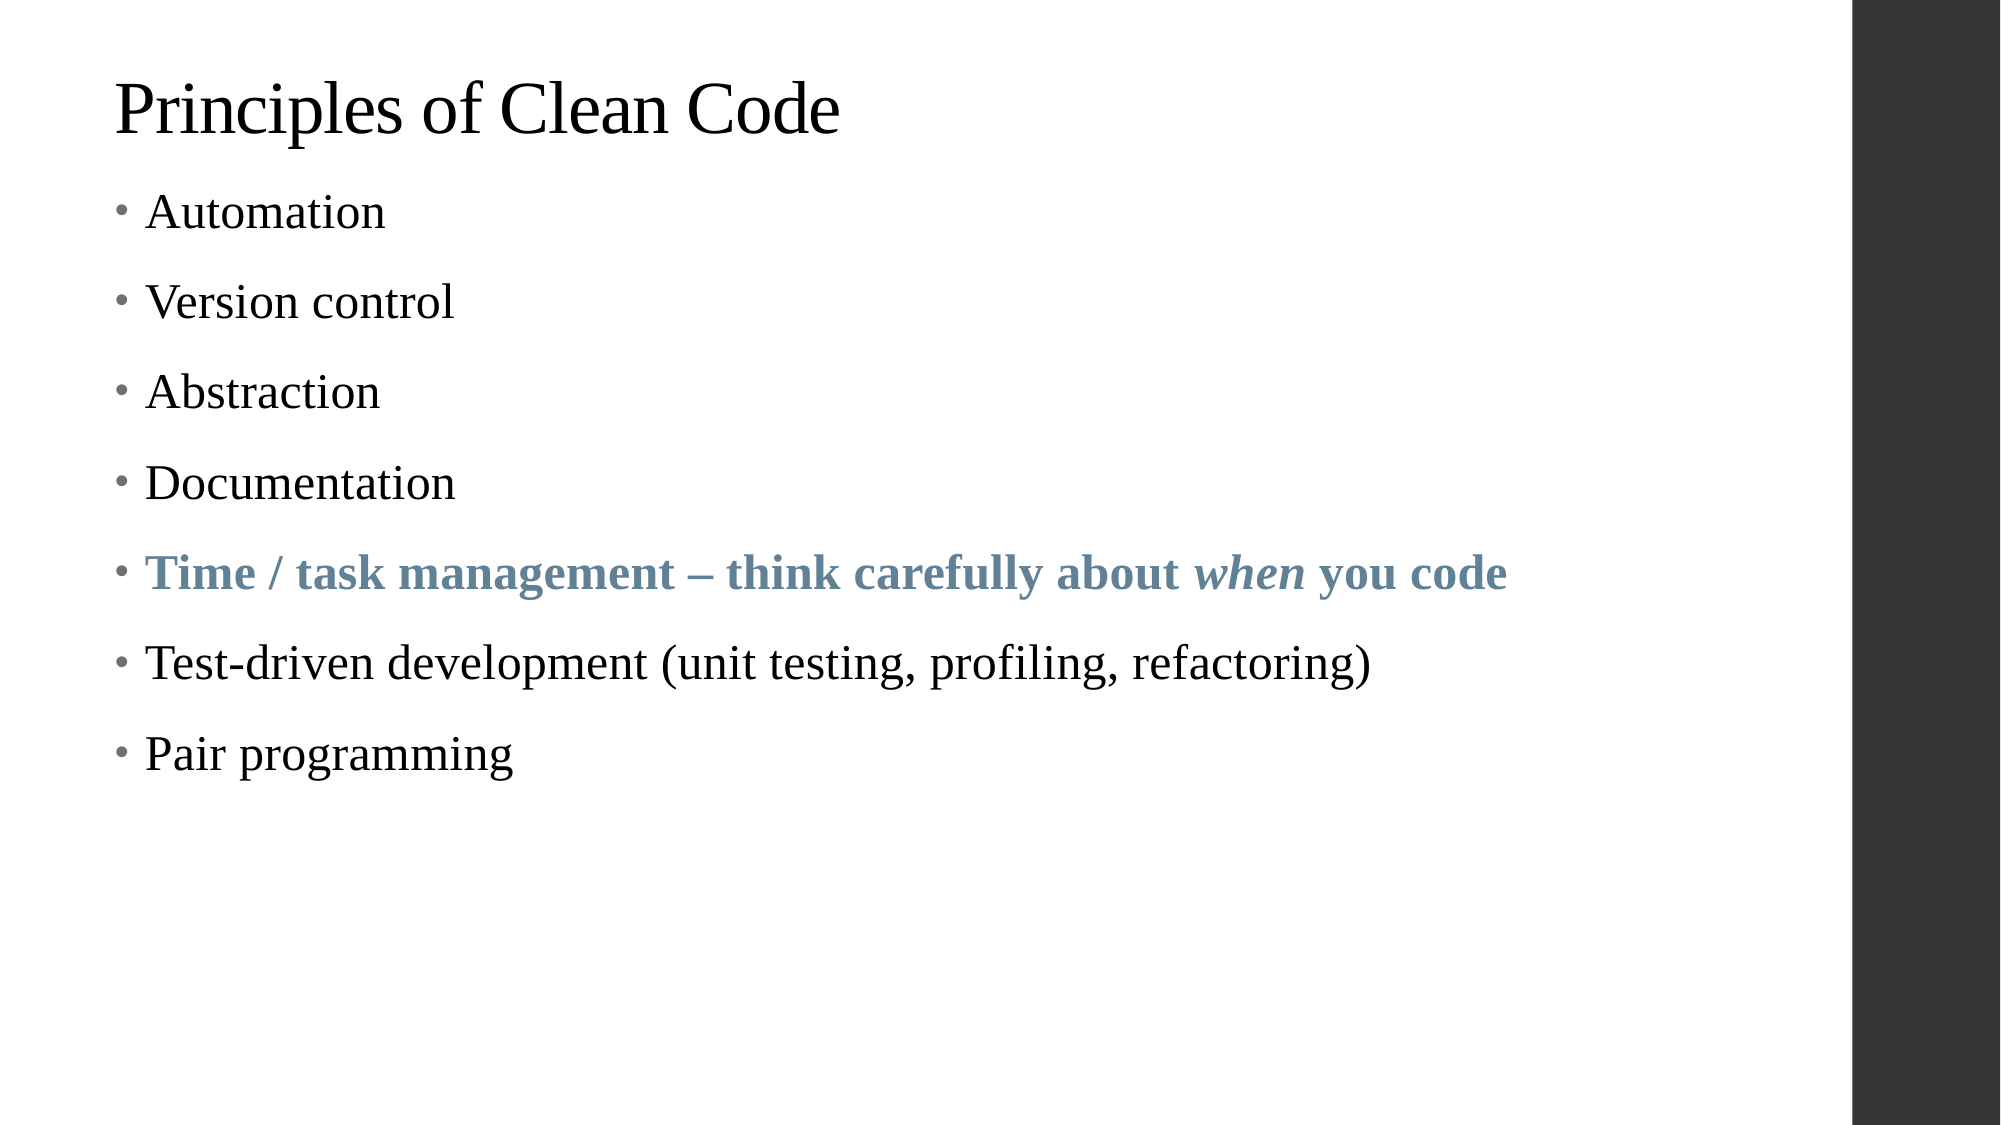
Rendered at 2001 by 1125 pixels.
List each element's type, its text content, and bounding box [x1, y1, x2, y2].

list Automation Version control Abstraction Documentation Time / task management – think carefully about when you code Test-driven development (unit testing, profiling, refactoring) Pair programming [99, 174, 1743, 1019]
title Principles of Clean Code [99, 55, 1813, 158]
